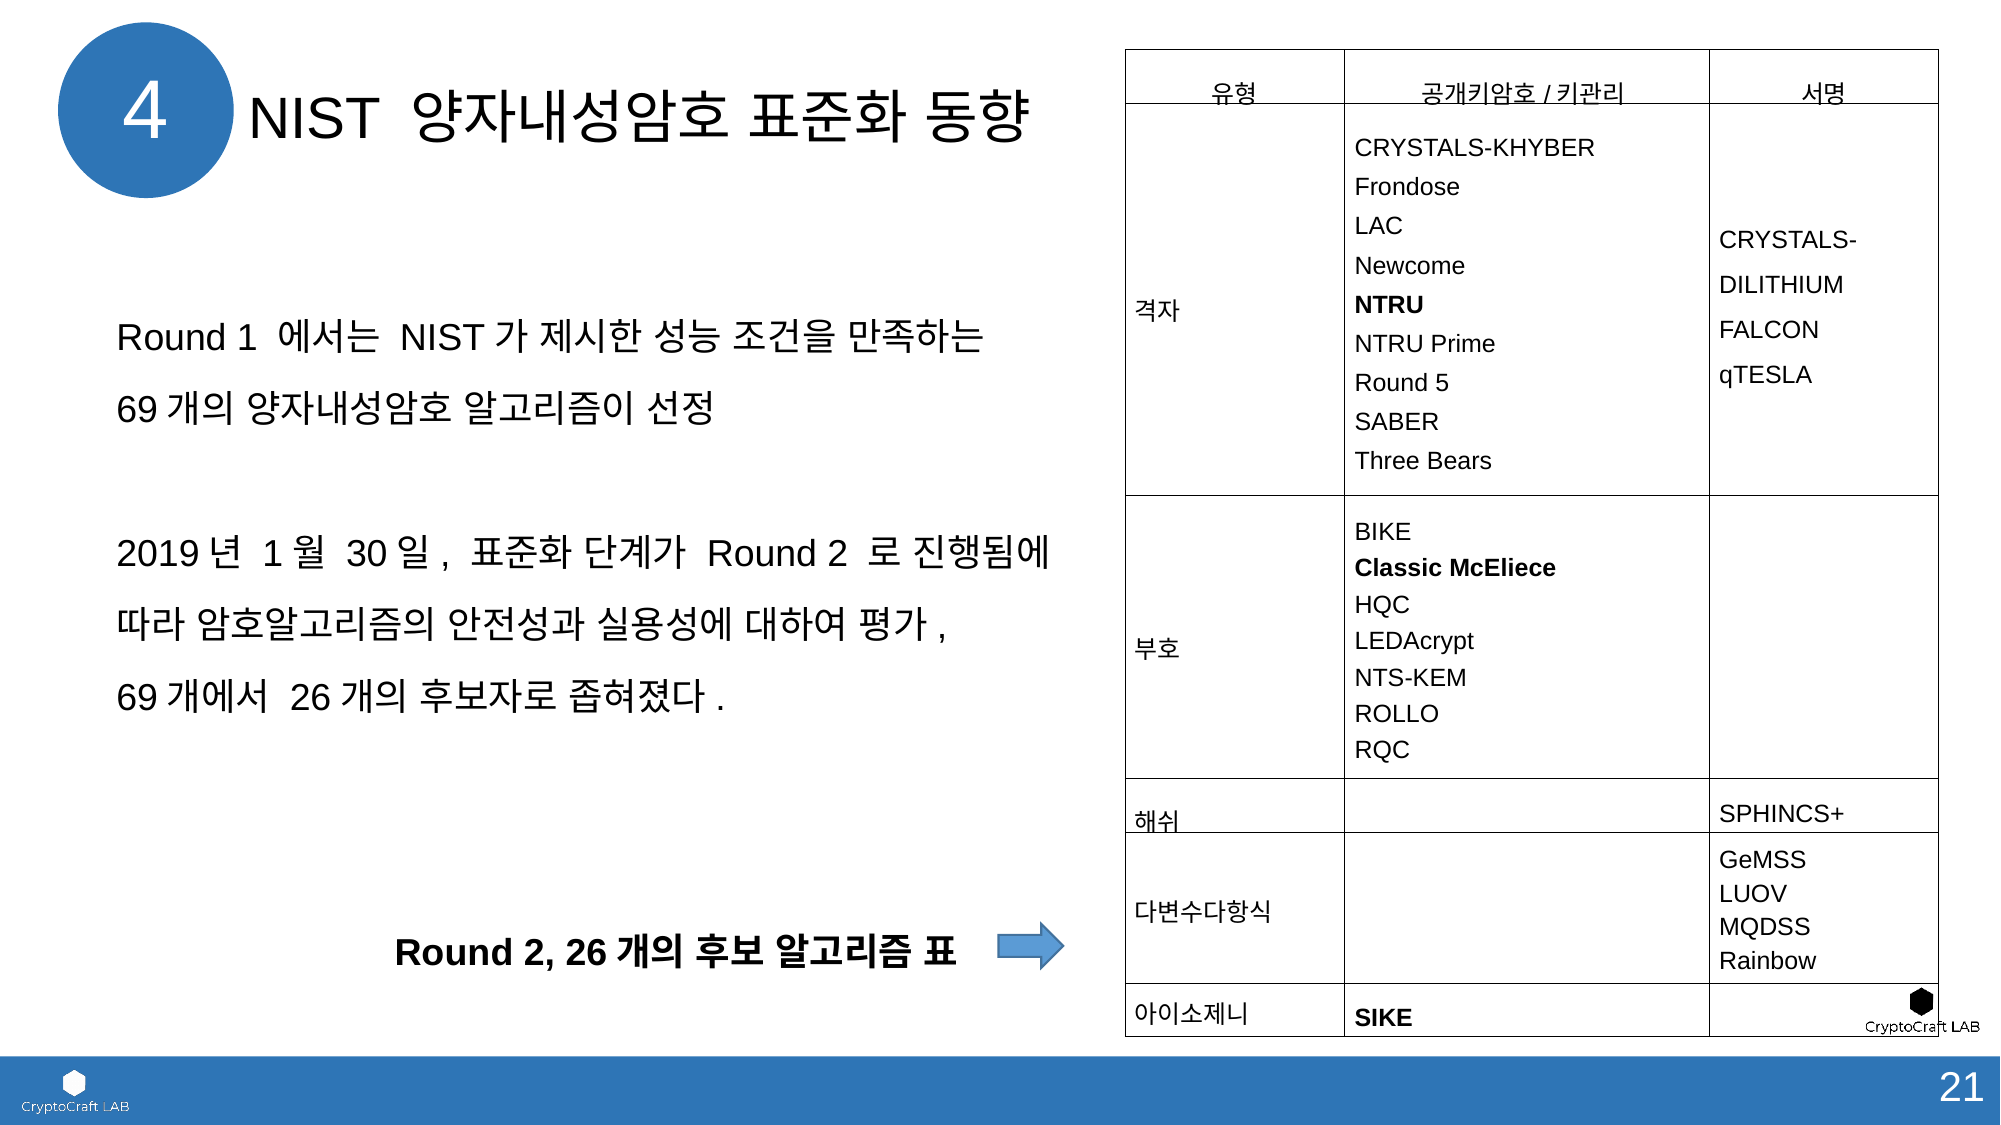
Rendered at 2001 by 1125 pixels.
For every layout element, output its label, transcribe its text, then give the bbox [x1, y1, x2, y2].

table_cell 부호 [1126, 496, 1344, 778]
table_cell 격자 [1126, 104, 1344, 495]
table_cell [1710, 496, 1938, 778]
table_cell 해쉬 [1126, 779, 1344, 832]
table_header 서명 [1710, 50, 1938, 103]
text_box [997, 921, 1065, 971]
table_cell [1345, 779, 1709, 832]
table_cell [1345, 833, 1709, 983]
table_cell [1710, 984, 1938, 1036]
table_cell 다변수다항식 [1126, 833, 1344, 983]
table_header 유형 [1126, 50, 1344, 103]
table_cell CRYSTALS-KHYBER Frondose LAC Newcome NTRU NTRU Prime Round 5 SABER Three Bears [1345, 104, 1709, 495]
table_header 공개키암호/키관리 [1345, 50, 1709, 103]
picture [1856, 978, 1989, 1044]
table_cell CRYSTALS-DILITHIUM FALCON qTESLA [1710, 104, 1938, 495]
table_cell 아이소제니 [1126, 984, 1344, 1036]
table_cell SPHINCS+ [1710, 779, 1938, 832]
table_cell GeMSS LUOV MQDSS Rainbow [1710, 833, 1938, 983]
picture [13, 1061, 138, 1123]
table_cell BIKE Classic McEliece HQC LEDAcrypt NTS-KEM ROLLO RQC [1345, 496, 1709, 778]
text_box Round 2, 26개의 후보 알고리즘 표 [379, 920, 1222, 981]
table_cell SIKE [1345, 984, 1709, 1036]
list 4 [101, 66, 191, 156]
text_box Round 1 에서는 NIST가 제시한 성능 조건을 만족하는 69개의 양자내성암호 알고리즘이 선정 2019년 1월 30일, 표준화 단계가 Round 2 로 진행됨에 따라 암호알고리즘의 안전성과 실용성에 대하여 평가, 69개에서 26개의 후보자로 좁혀졌다. [101, 278, 1102, 726]
text_box NIST 양자내성암호 표준화 동향 [217, 72, 1099, 158]
